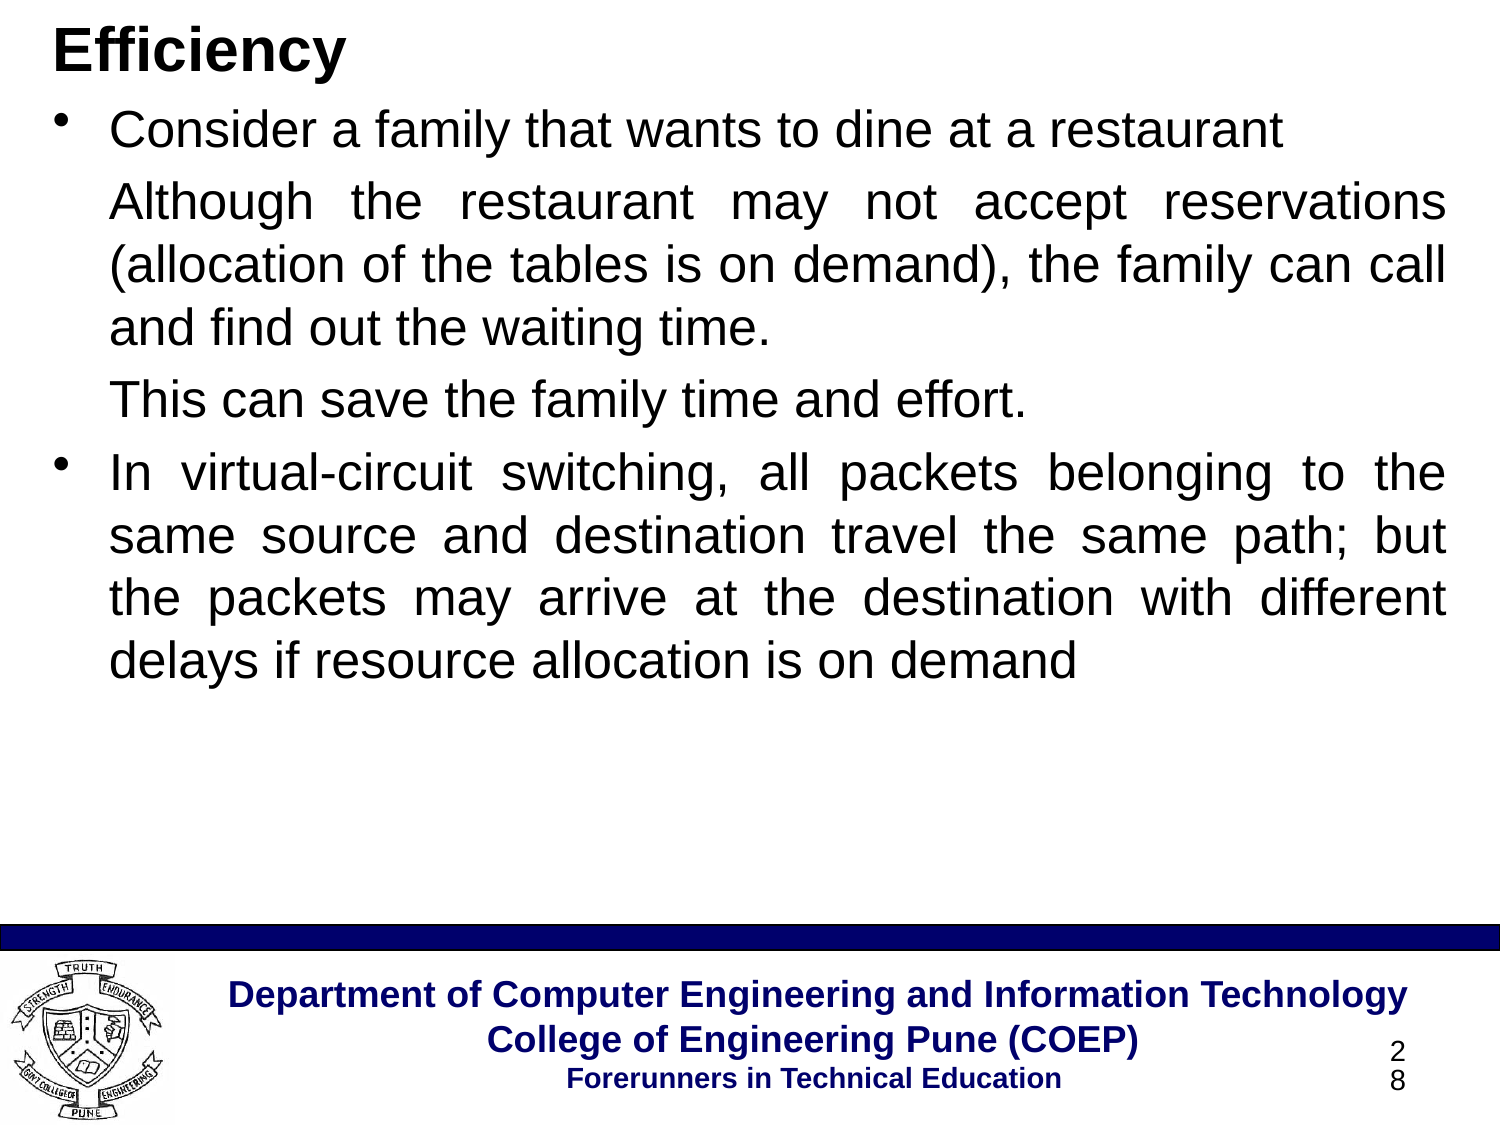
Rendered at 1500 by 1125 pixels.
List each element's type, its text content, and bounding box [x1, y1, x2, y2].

list Consider a family that wants to dine at a restaurant Although the restaurant may not accept reservations (allocation of the tables is on demand), the family can call and find out the waiting time. This can save the family time and effort. In virtual-circuit switching, all packets belonging to the same source and destination travel the same path; but the packets may arrive at the destination with different delays if resource allocation is on demand [37, 87, 1463, 901]
text_box 28 [1374, 1024, 1425, 1088]
picture [0, 954, 176, 1125]
text_box [0, 924, 1500, 950]
title Efficiency [37, 12, 1426, 81]
